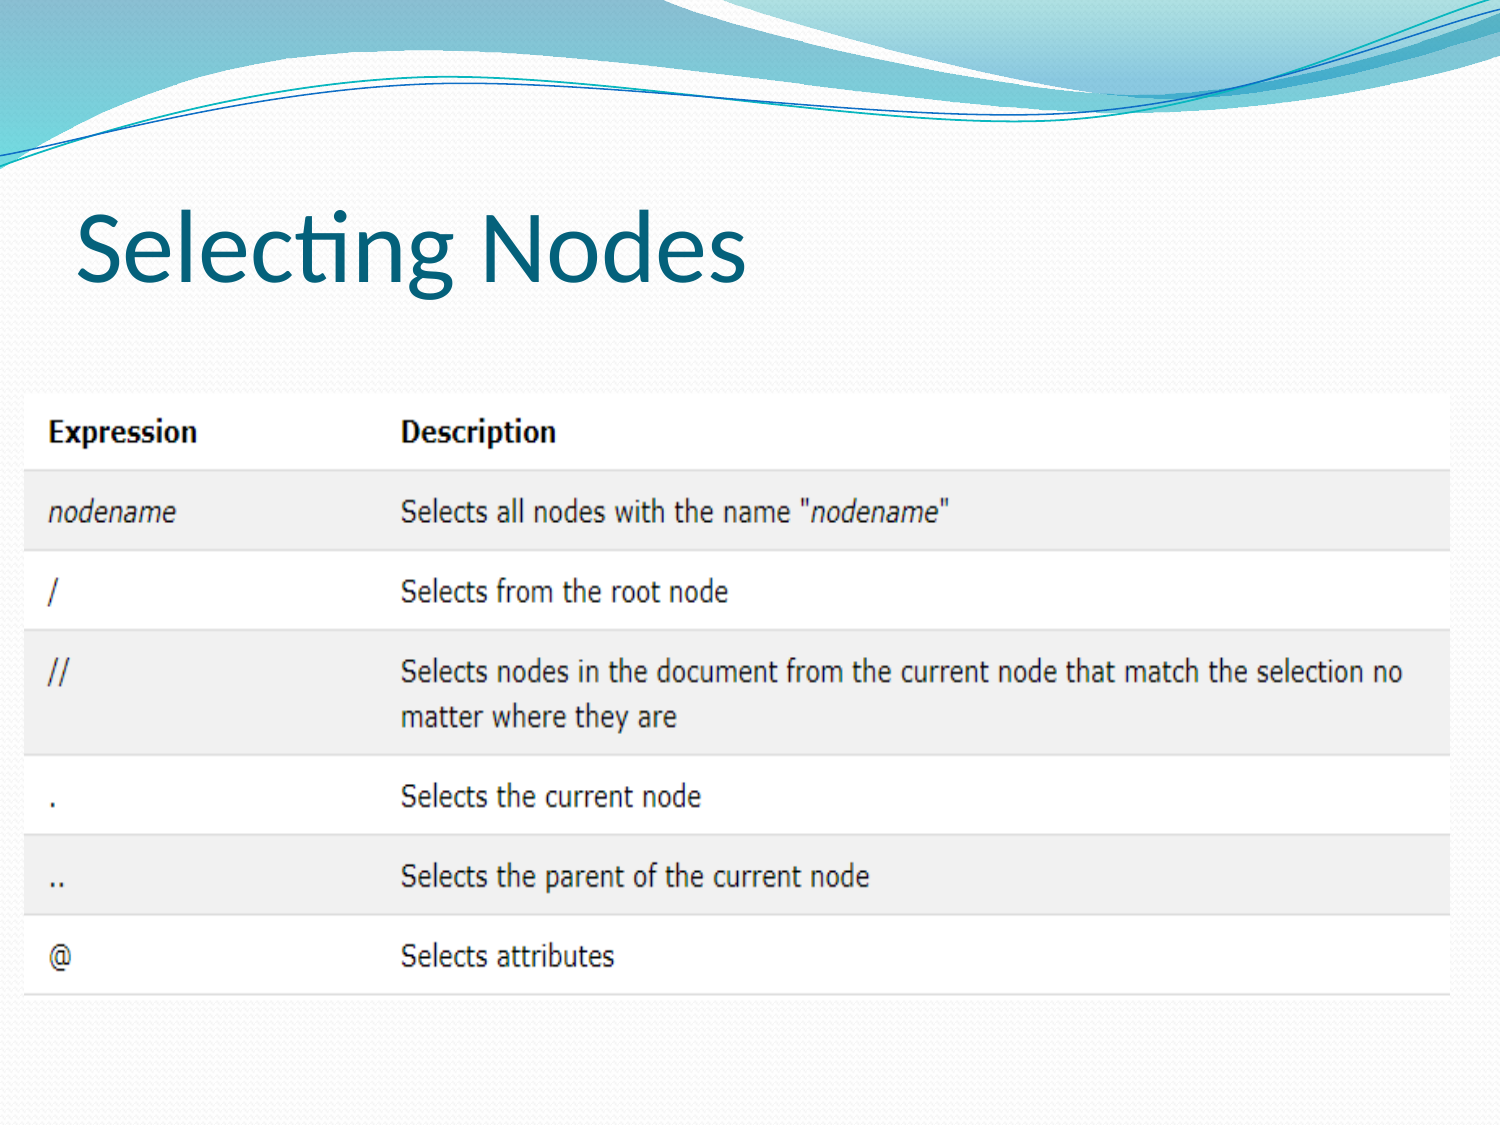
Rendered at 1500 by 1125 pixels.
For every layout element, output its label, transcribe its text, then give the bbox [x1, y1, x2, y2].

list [24, 394, 1451, 1001]
title Selecting Nodes [75, 115, 1425, 303]
